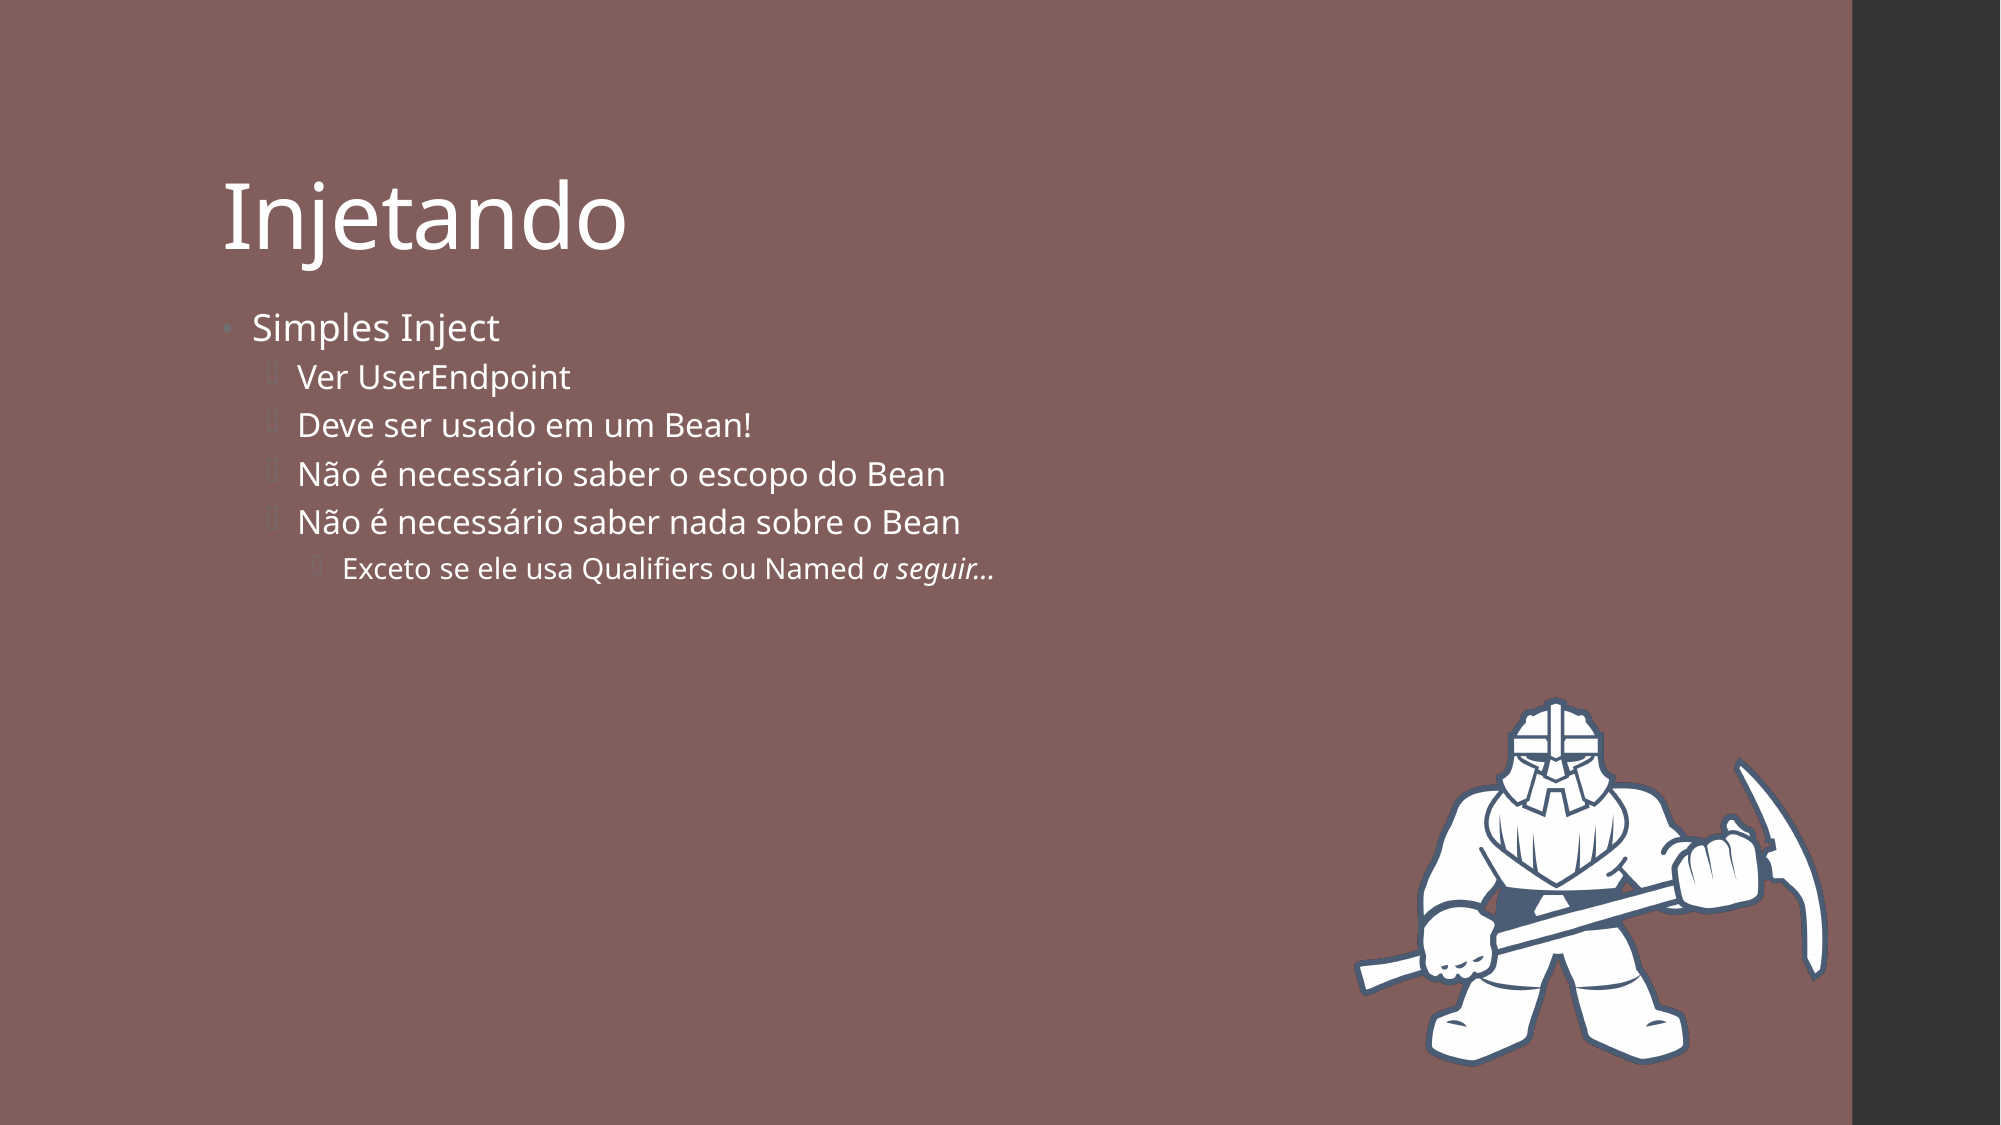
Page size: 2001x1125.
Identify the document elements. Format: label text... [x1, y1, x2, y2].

list Simples Inject Ver UserEndpoint Deve ser usado em um Bean! Não é necessário saber o escopo do Bean Não é necessário saber nada sobre o Bean Exceto se ele usa Qualifiers ou Named a seguir... [206, 299, 1617, 1014]
picture [1349, 638, 1837, 1125]
title Injetando [206, 60, 1797, 278]
